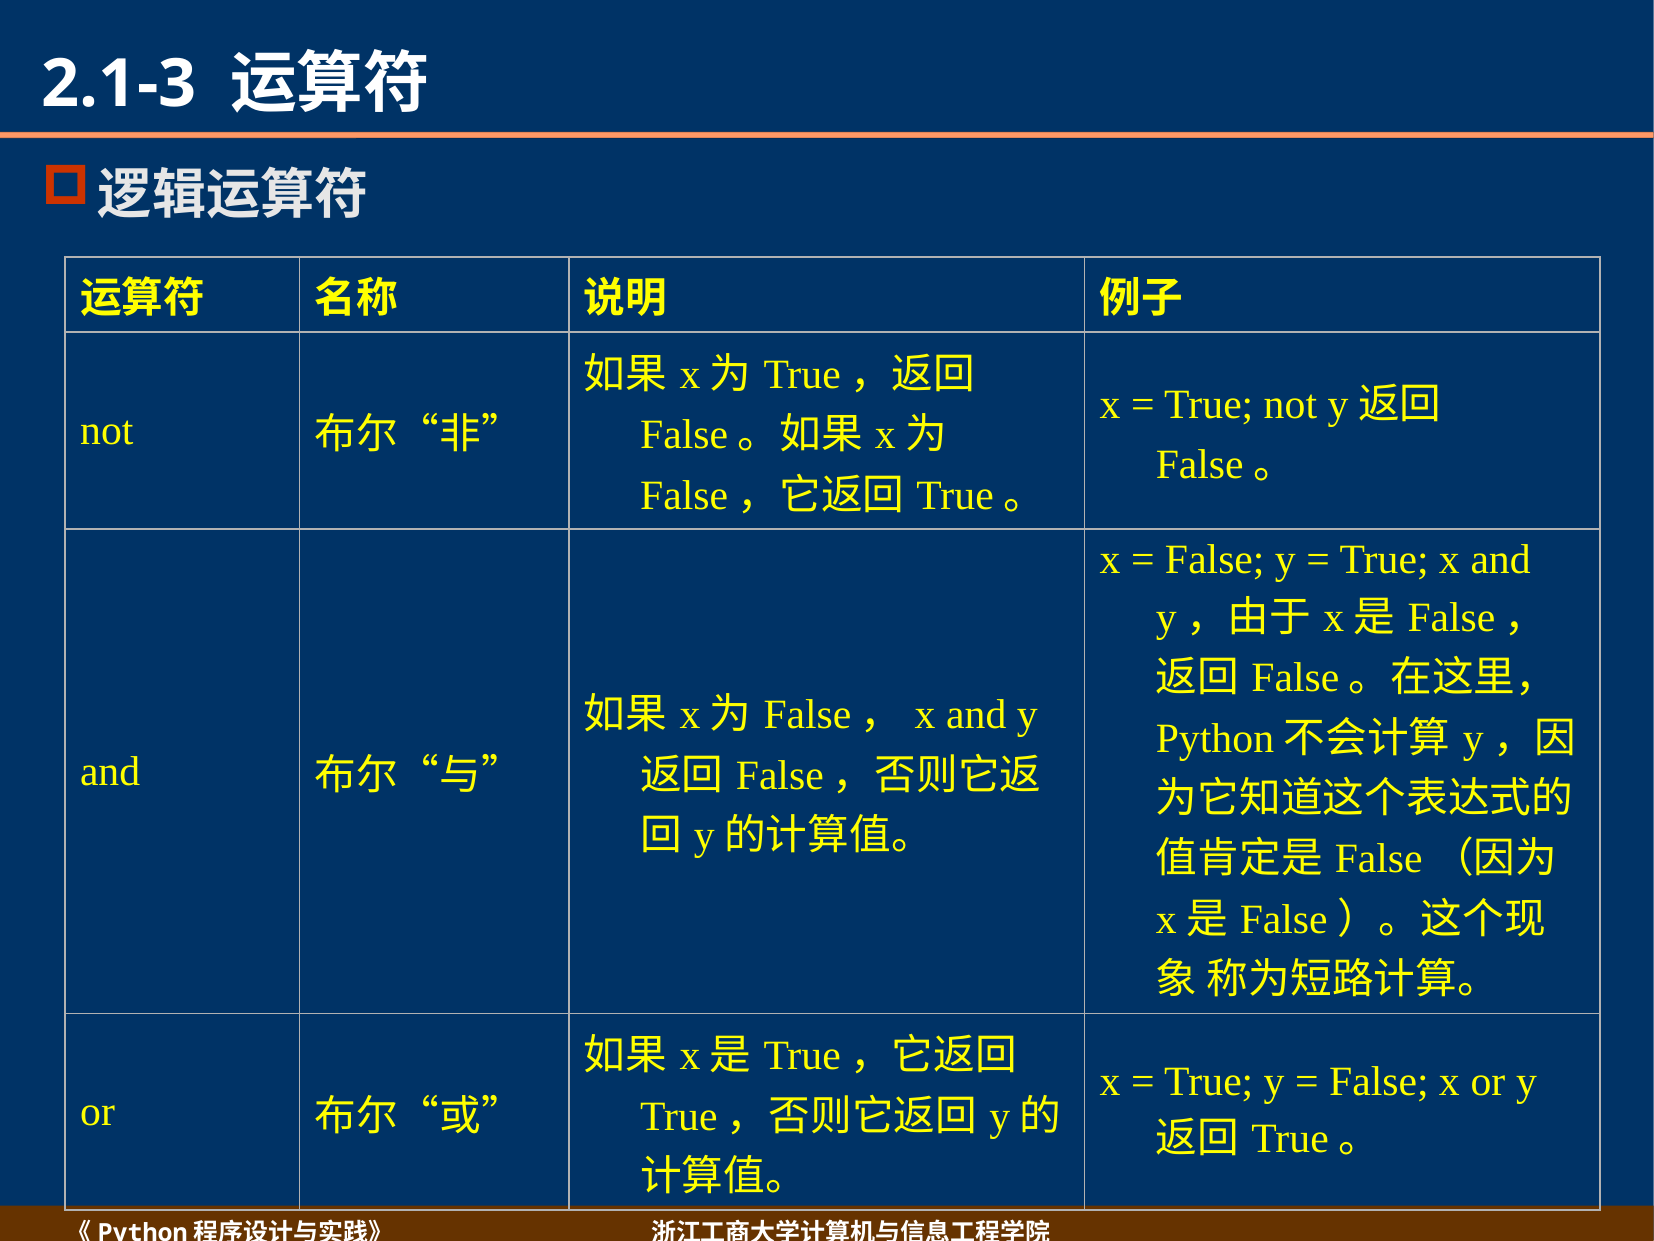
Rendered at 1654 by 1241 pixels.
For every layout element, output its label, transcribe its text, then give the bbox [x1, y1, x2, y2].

table_cell x = True; y = False; x or y返回True。 [1085, 1014, 1599, 1209]
title 2.1-3 运算符 [41, 22, 1601, 129]
table_cell 布尔“或” [300, 1014, 568, 1209]
table_cell 如果x是True，它返回True，否则它返回y的计算值。 [570, 1014, 1084, 1209]
table_cell 布尔“与” [300, 530, 568, 1013]
table_cell x = False; y = True; x and y，由于x是False，返回False。在这里，Python不会计算y，因为它知道这个表达式的值肯定是False（因为x是False）。这个现象 称为短路计算。 [1085, 530, 1599, 1013]
table_header 说明 [570, 258, 1084, 331]
table_cell 如果x为True，返回False。如果x为False，它返回True。 [570, 333, 1084, 528]
table_cell and [66, 530, 299, 1013]
table_header 运算符 [66, 258, 299, 331]
table_header 例子 [1085, 258, 1599, 331]
table_cell x = True; not y返回False。 [1085, 333, 1599, 528]
table_cell not [66, 333, 299, 528]
list 逻辑运算符 [41, 151, 1602, 1195]
table_cell 如果x为False，x and y返回False，否则它返回y的计算值。 [570, 530, 1084, 1013]
table_cell or [66, 1014, 299, 1209]
table_cell 布尔“非” [300, 333, 568, 528]
table_header 名称 [300, 258, 568, 331]
